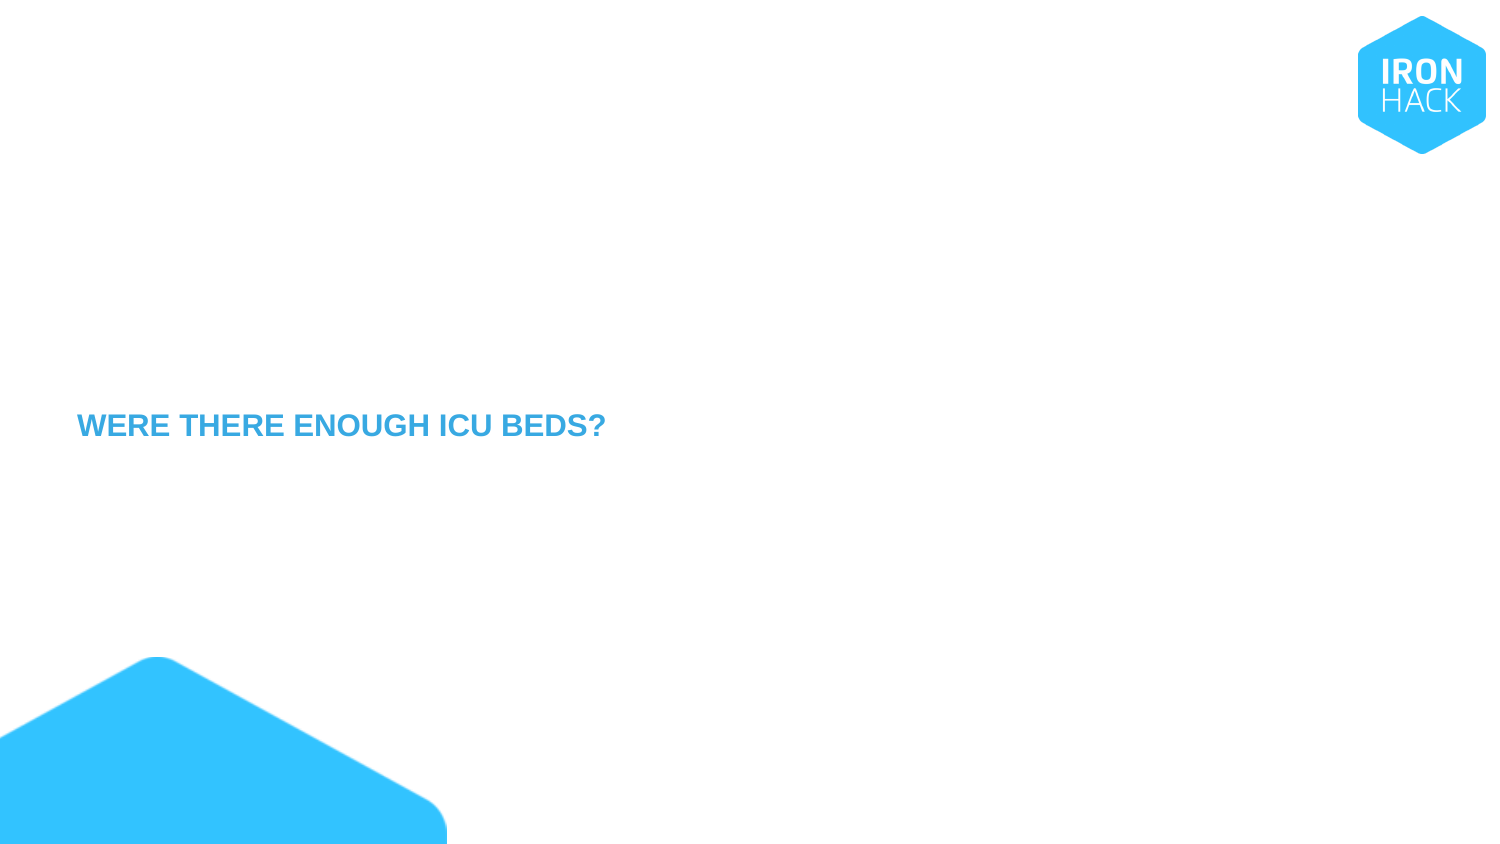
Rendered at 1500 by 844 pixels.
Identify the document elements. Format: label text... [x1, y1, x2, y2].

picture [0, 656, 447, 844]
title WERE THERE ENOUGH ICU BEDS? [51, 122, 1449, 459]
picture [1357, 16, 1486, 154]
